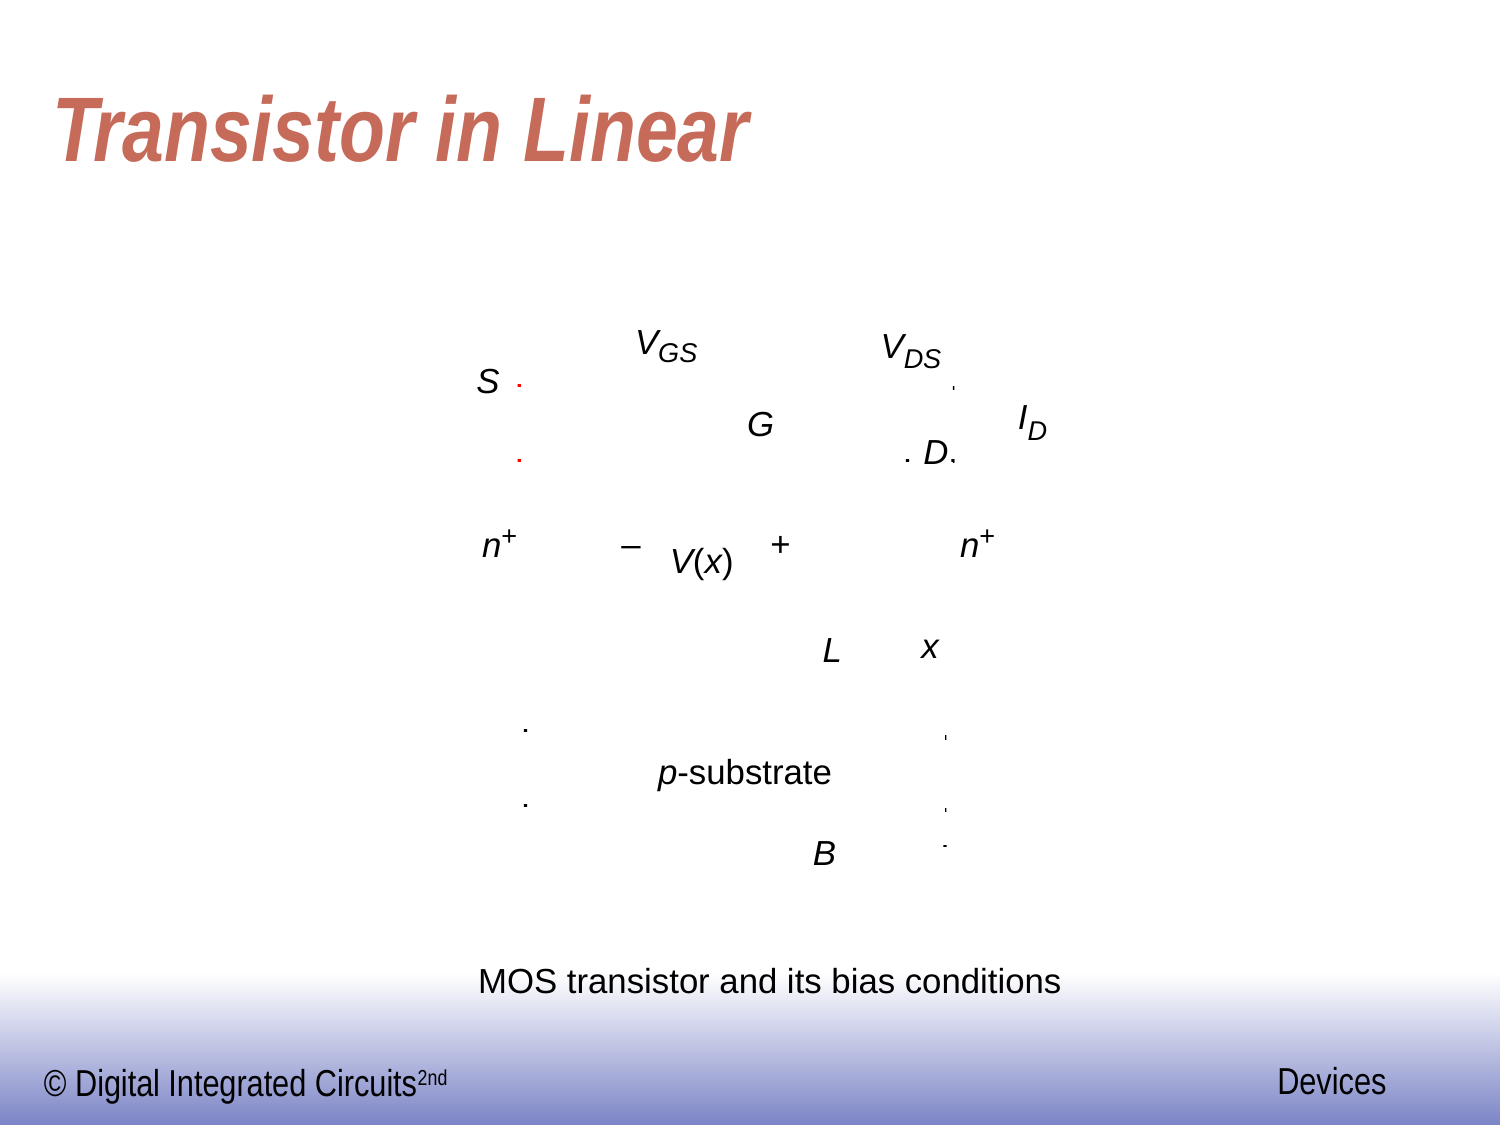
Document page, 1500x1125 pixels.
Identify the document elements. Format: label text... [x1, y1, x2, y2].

picture [249, 324, 1225, 1007]
title Transistor in Linear [37, 37, 1463, 188]
